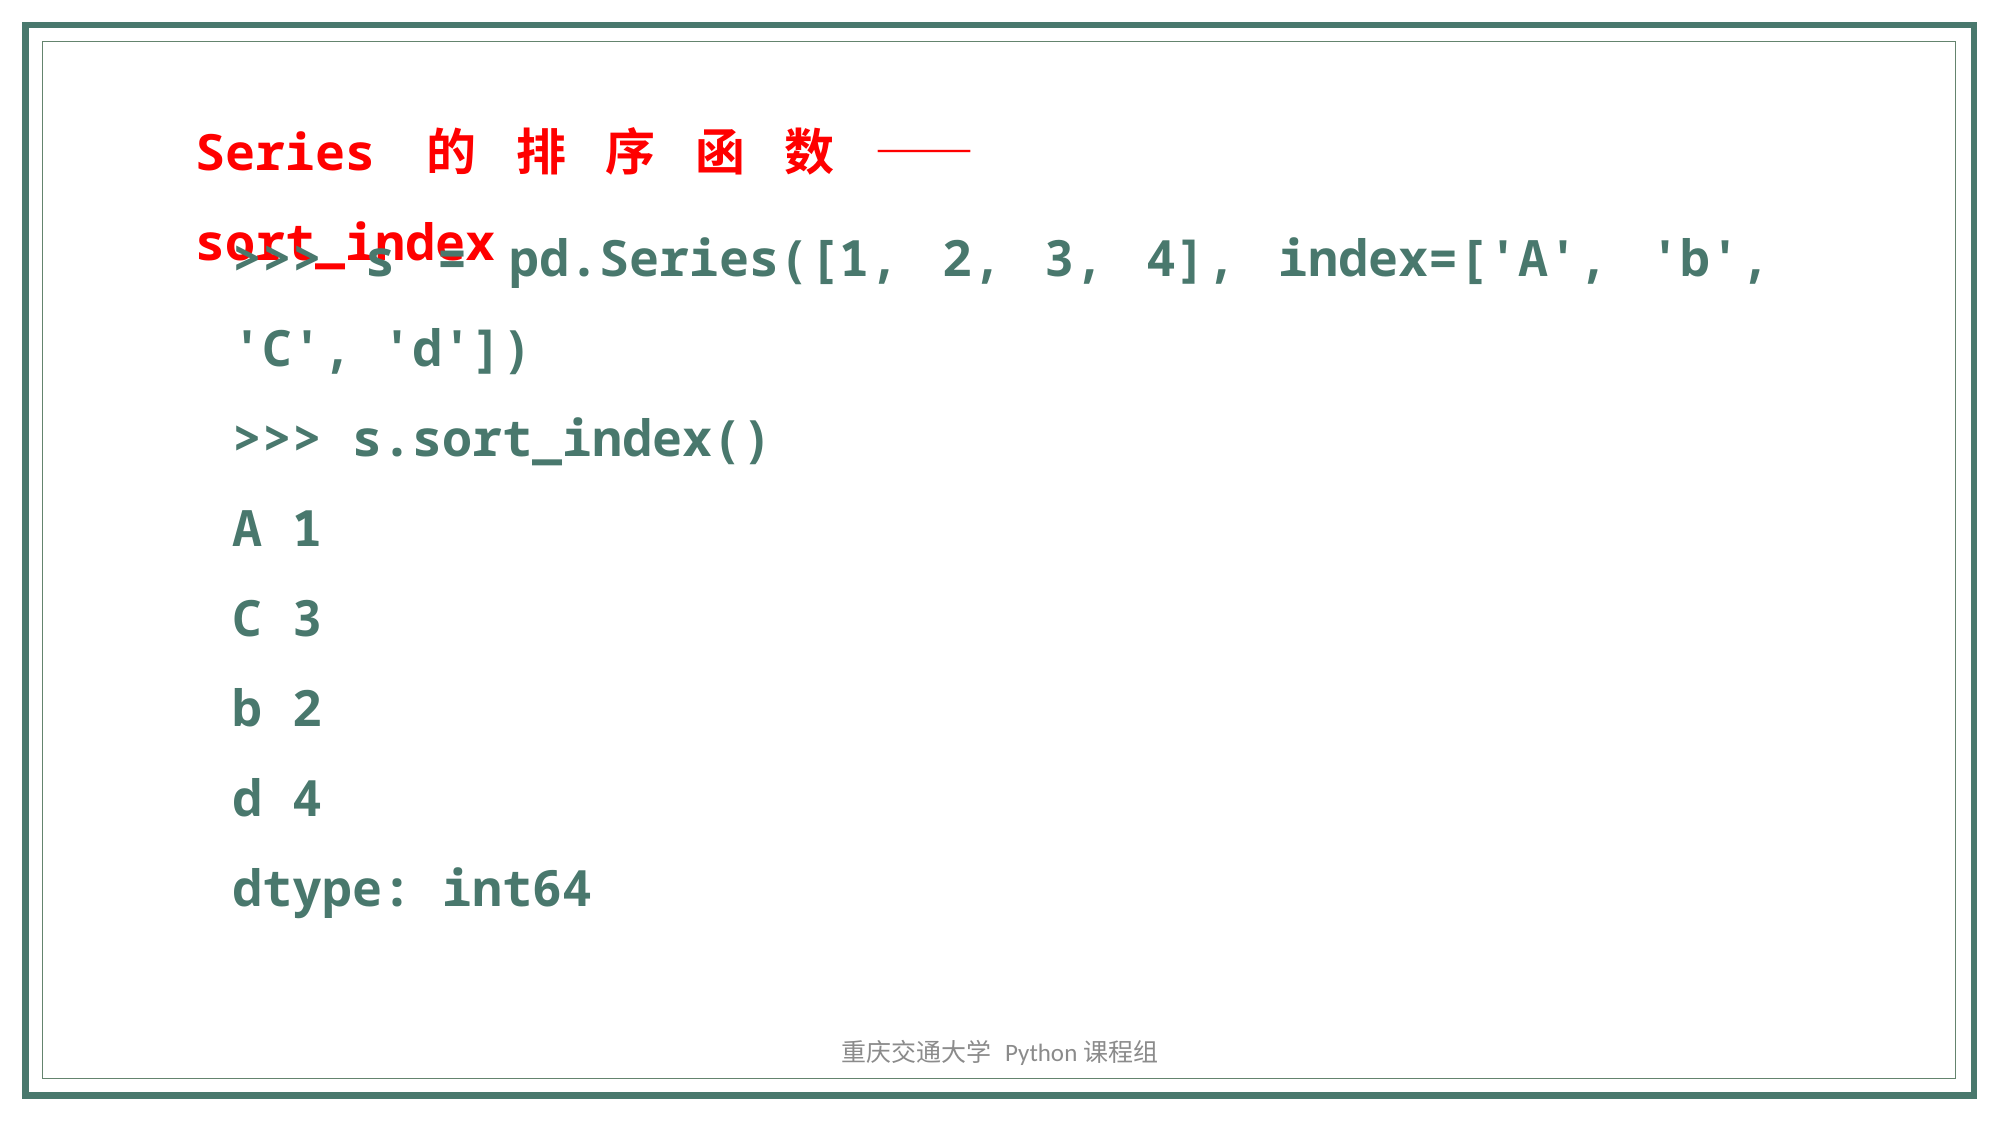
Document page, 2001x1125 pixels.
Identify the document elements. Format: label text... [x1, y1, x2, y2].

text_box [25, 24, 1975, 1097]
text_box >>> s = pd.Series([1, 2, 3, 4], index=['A', 'b', 'C', 'd']) >>> s.sort_index() A 1 C 3 b 2 d 4 dtype: int64 [217, 188, 1786, 924]
text_box [42, 41, 1956, 1080]
text_box Series的排序函数——sort_index [180, 82, 1041, 188]
footer 重庆交通大学 Python课程组 [662, 1021, 1338, 1082]
